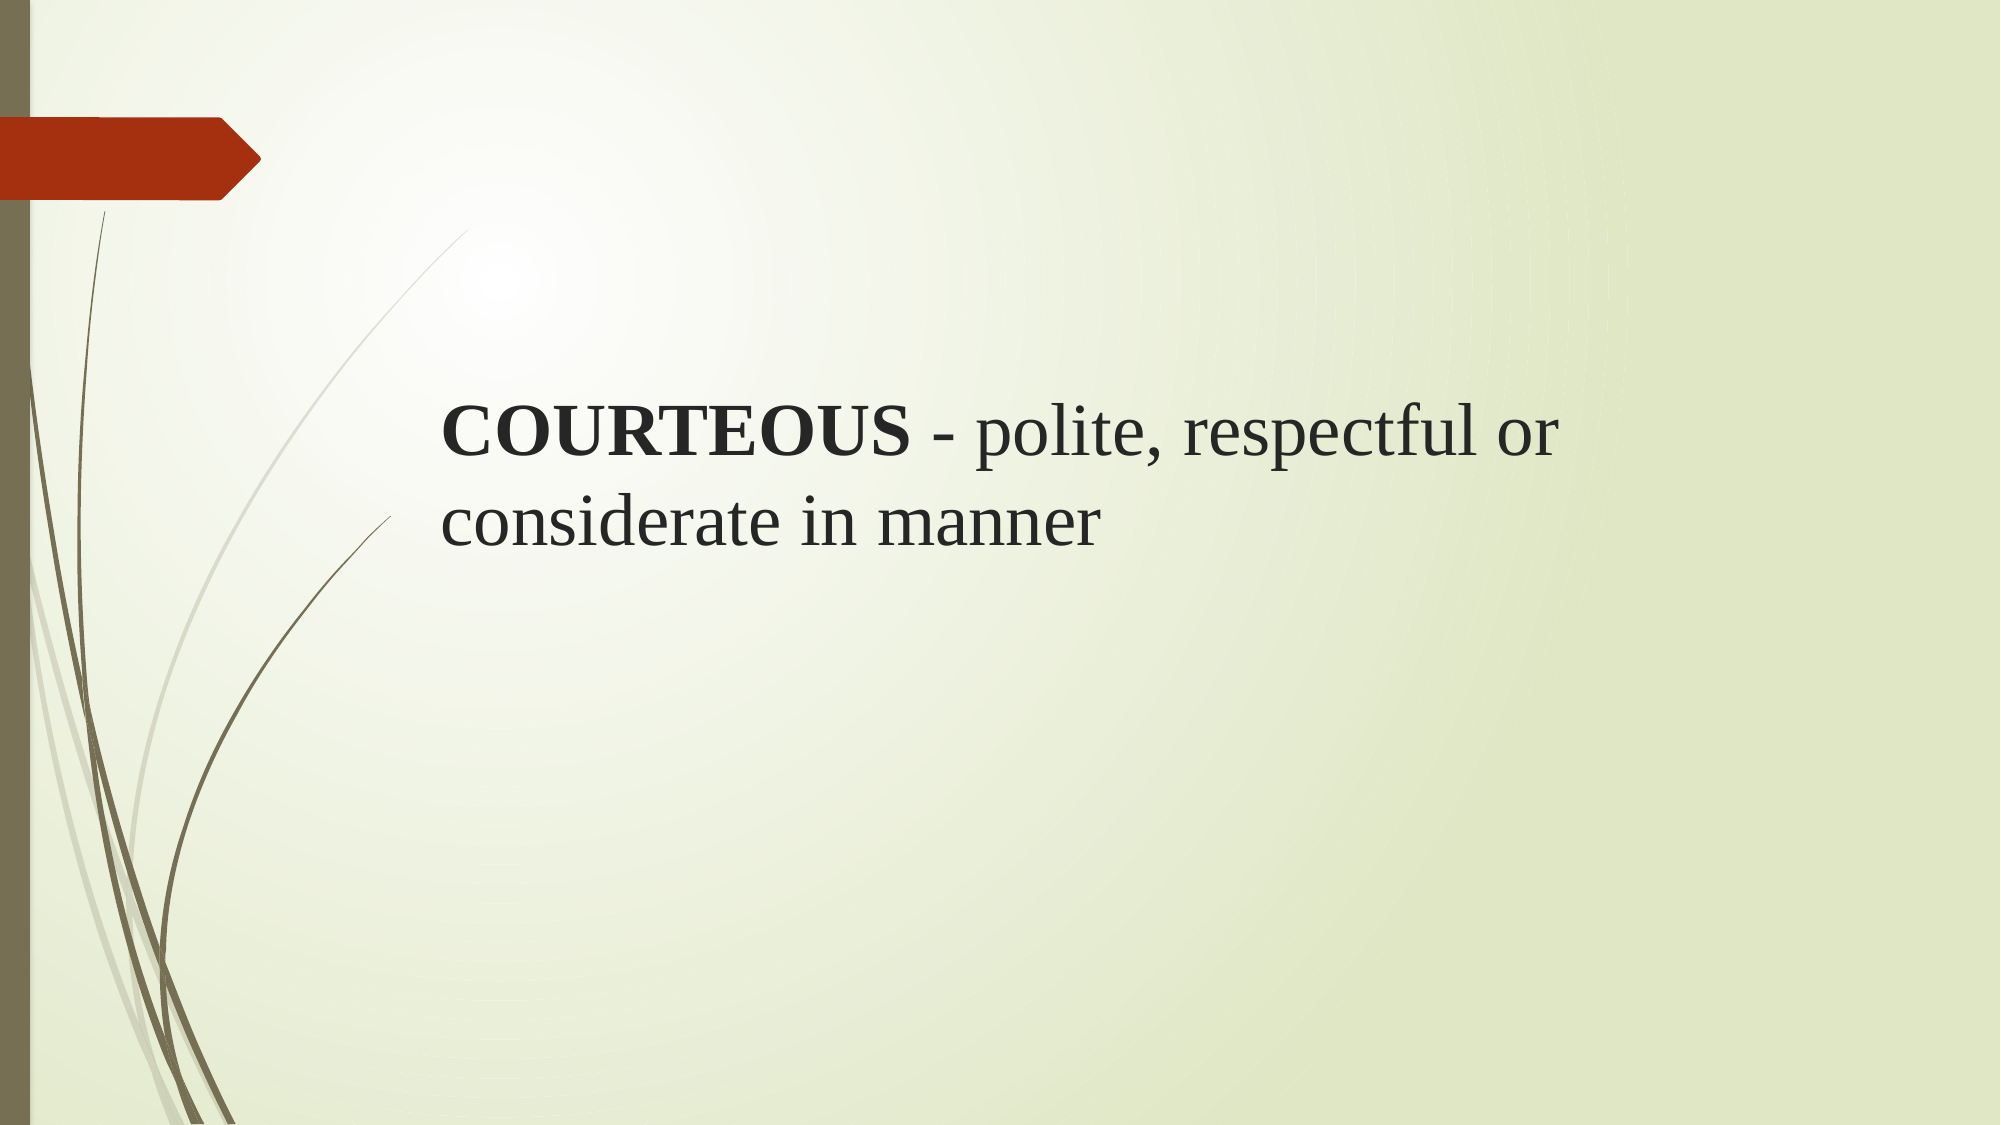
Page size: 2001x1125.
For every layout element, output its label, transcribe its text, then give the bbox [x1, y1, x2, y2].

title COURTEOUS - polite, respectful or considerate in manner [425, 102, 1888, 868]
